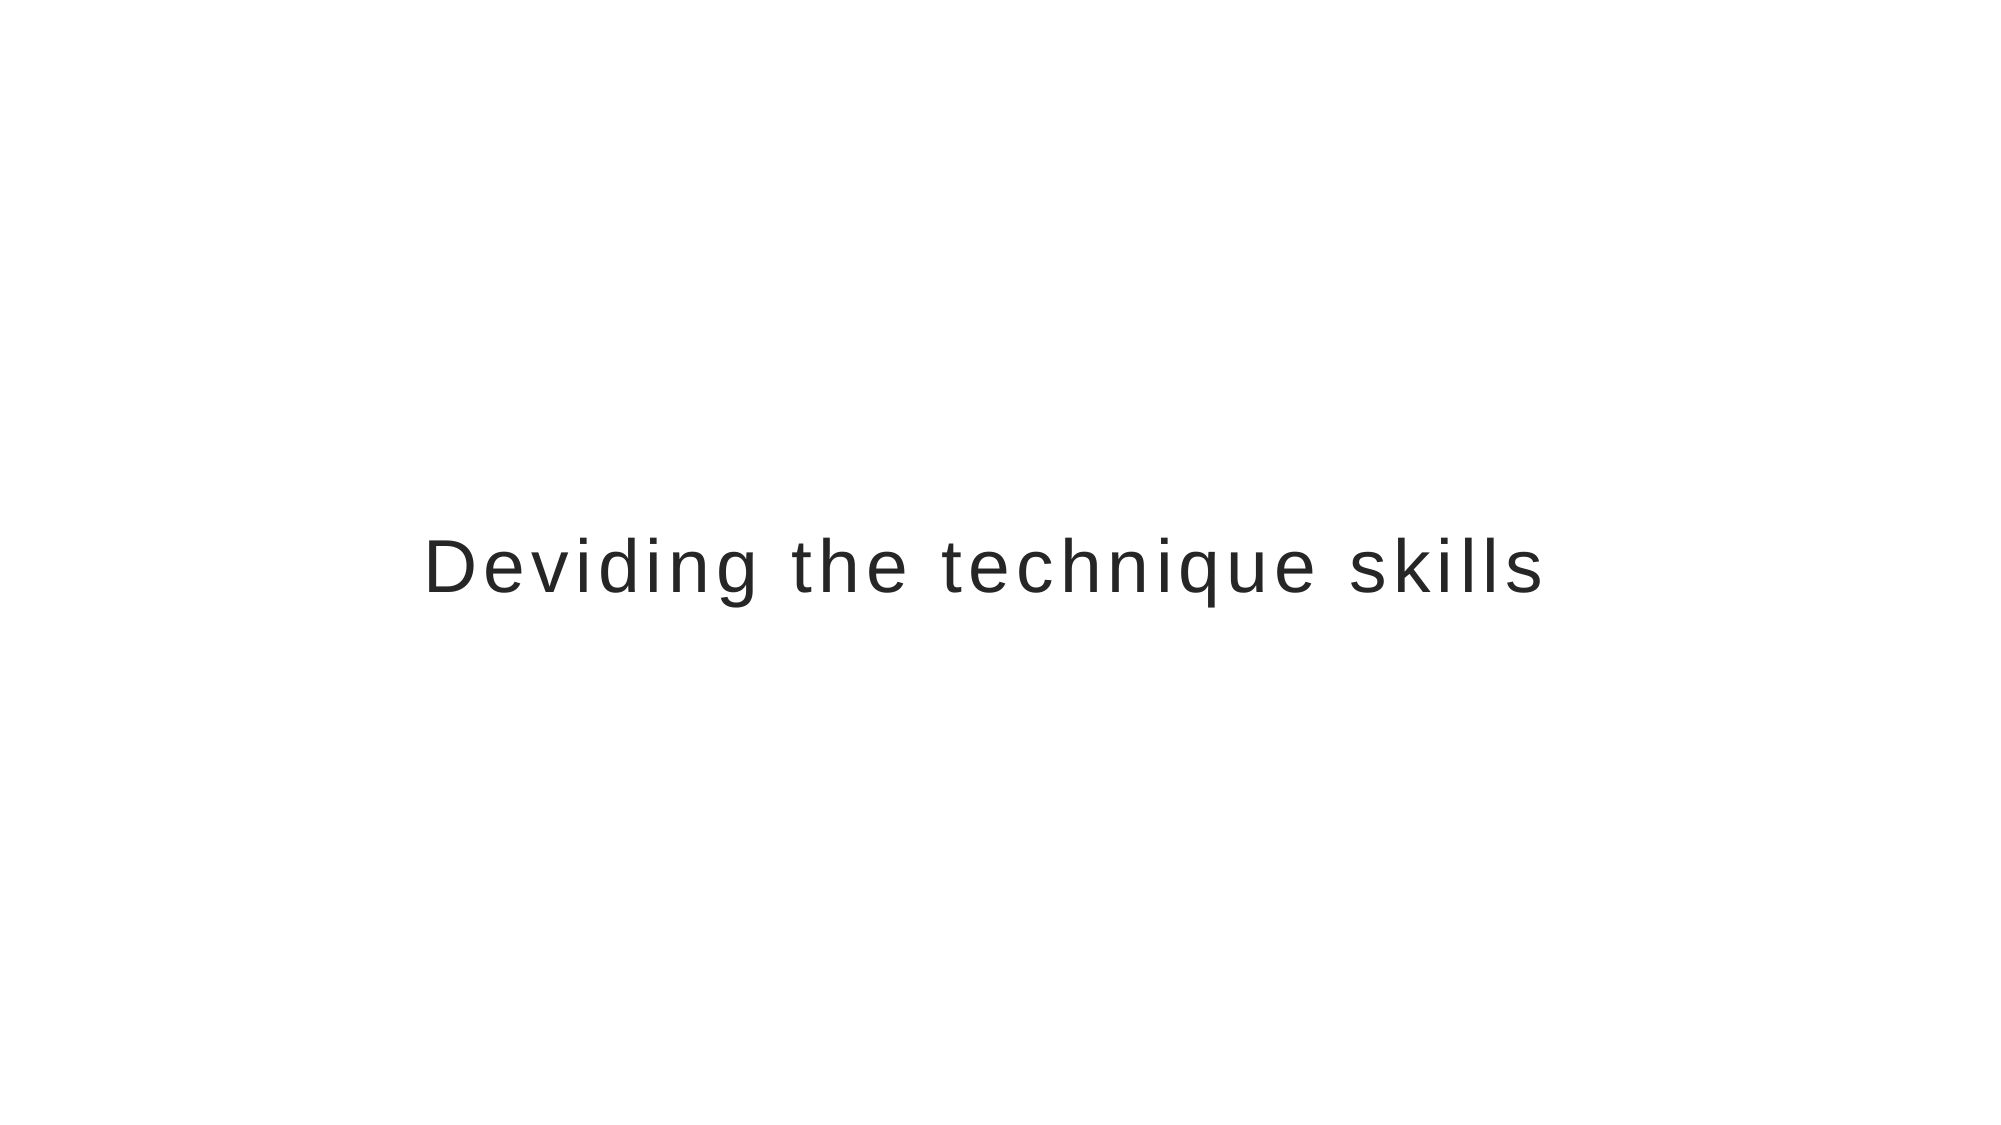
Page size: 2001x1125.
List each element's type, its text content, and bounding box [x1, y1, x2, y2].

title Deviding the technique skills [408, 504, 2000, 621]
